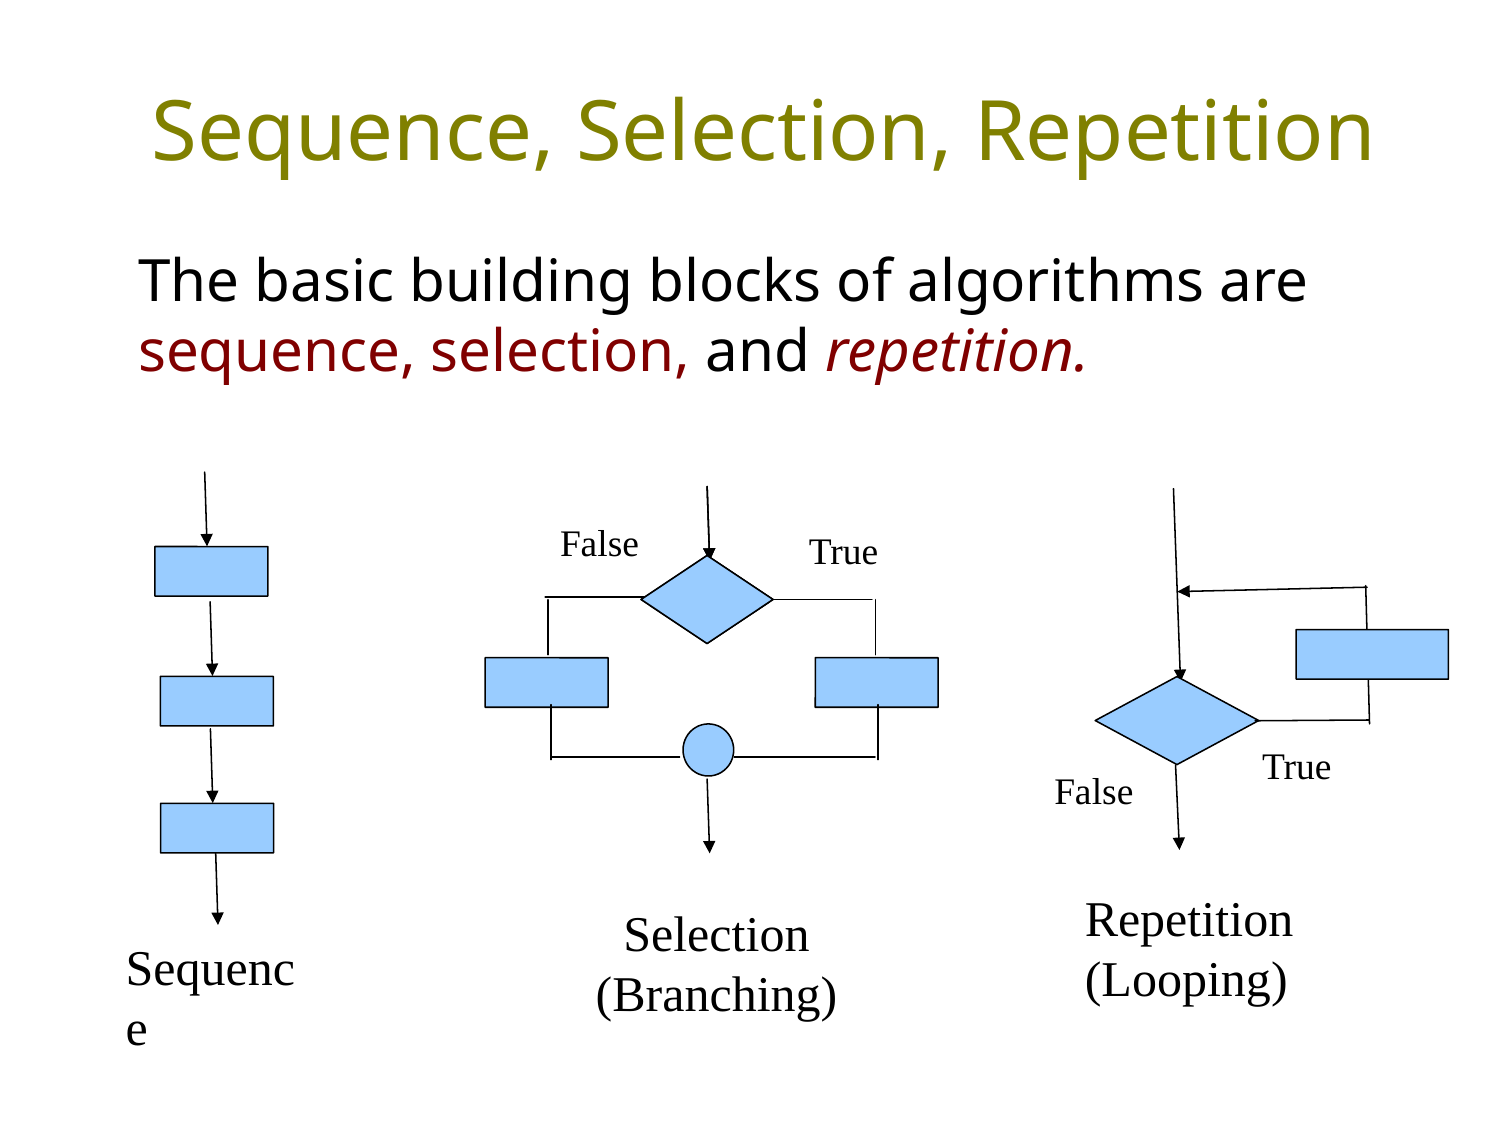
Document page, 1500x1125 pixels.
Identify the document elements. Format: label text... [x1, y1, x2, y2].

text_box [1039, 488, 1449, 851]
text_box Selection (Branching) [550, 894, 883, 1030]
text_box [110, 471, 333, 1003]
text_box Repetition (Looping) [1070, 878, 1309, 1014]
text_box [484, 486, 939, 854]
text_box The basic building blocks of algorithms are sequence, selection, and repetition. [123, 235, 1399, 424]
text_box Sequence, Selection, Repetition [126, 52, 1402, 202]
